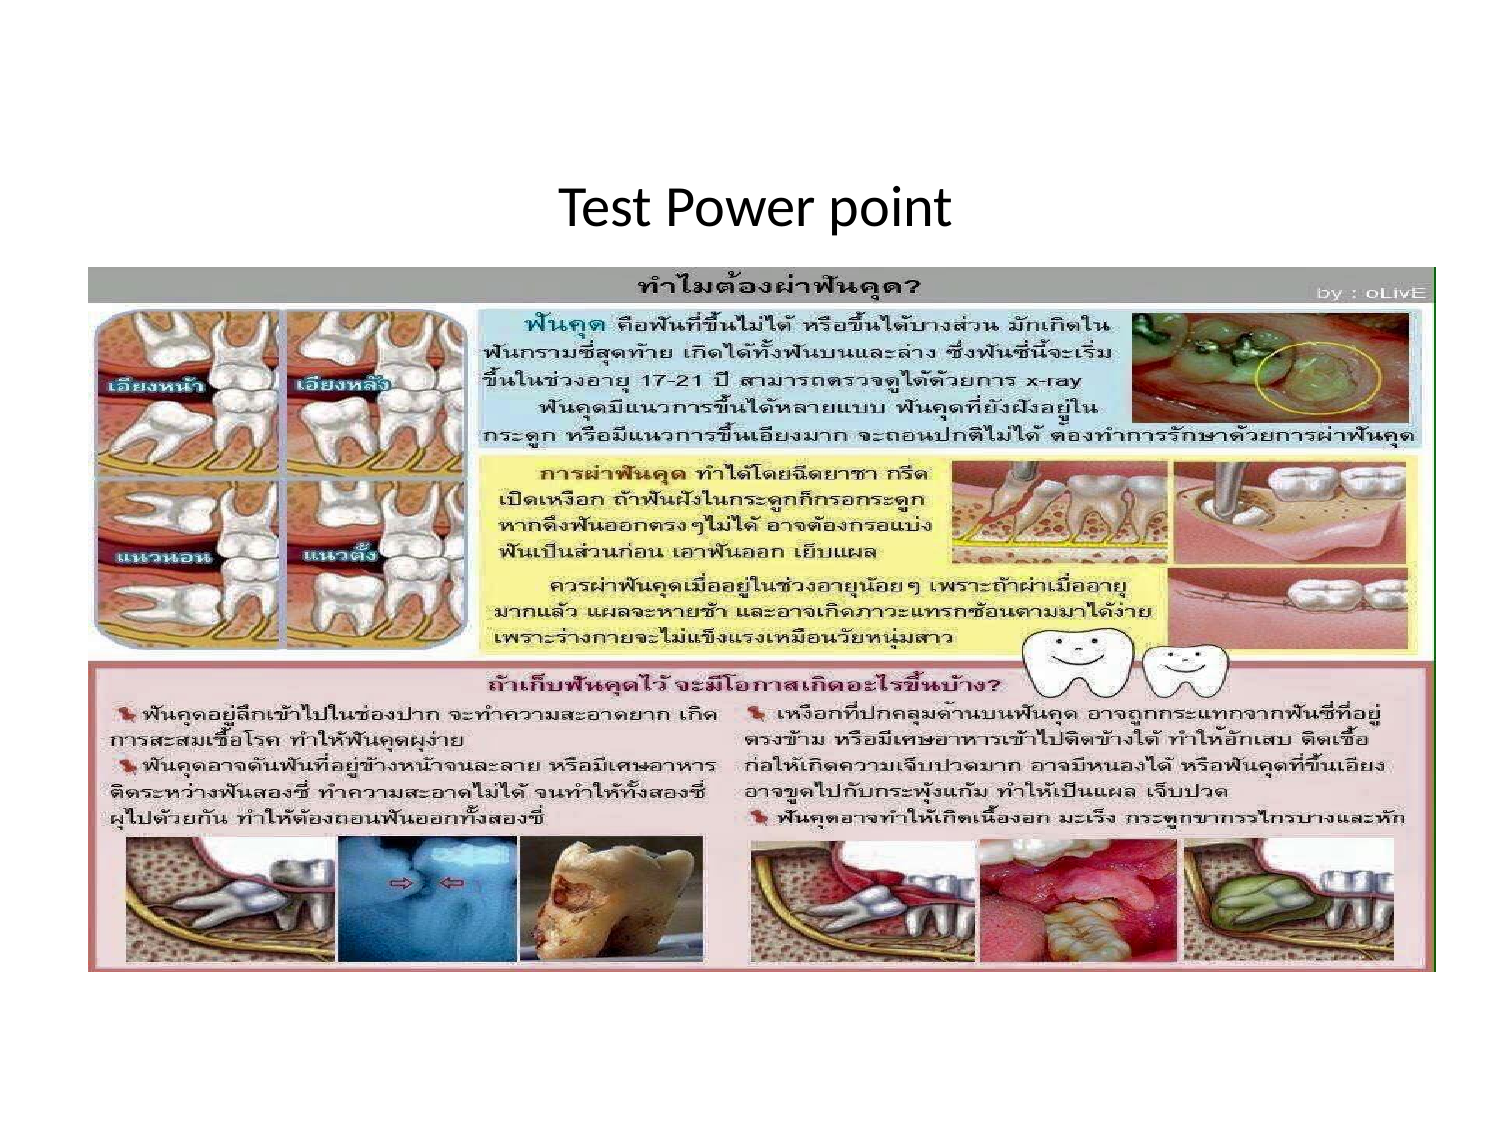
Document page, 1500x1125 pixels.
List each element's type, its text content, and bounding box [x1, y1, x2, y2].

text_box Test Power point [242, 160, 1270, 246]
picture [88, 266, 1436, 972]
